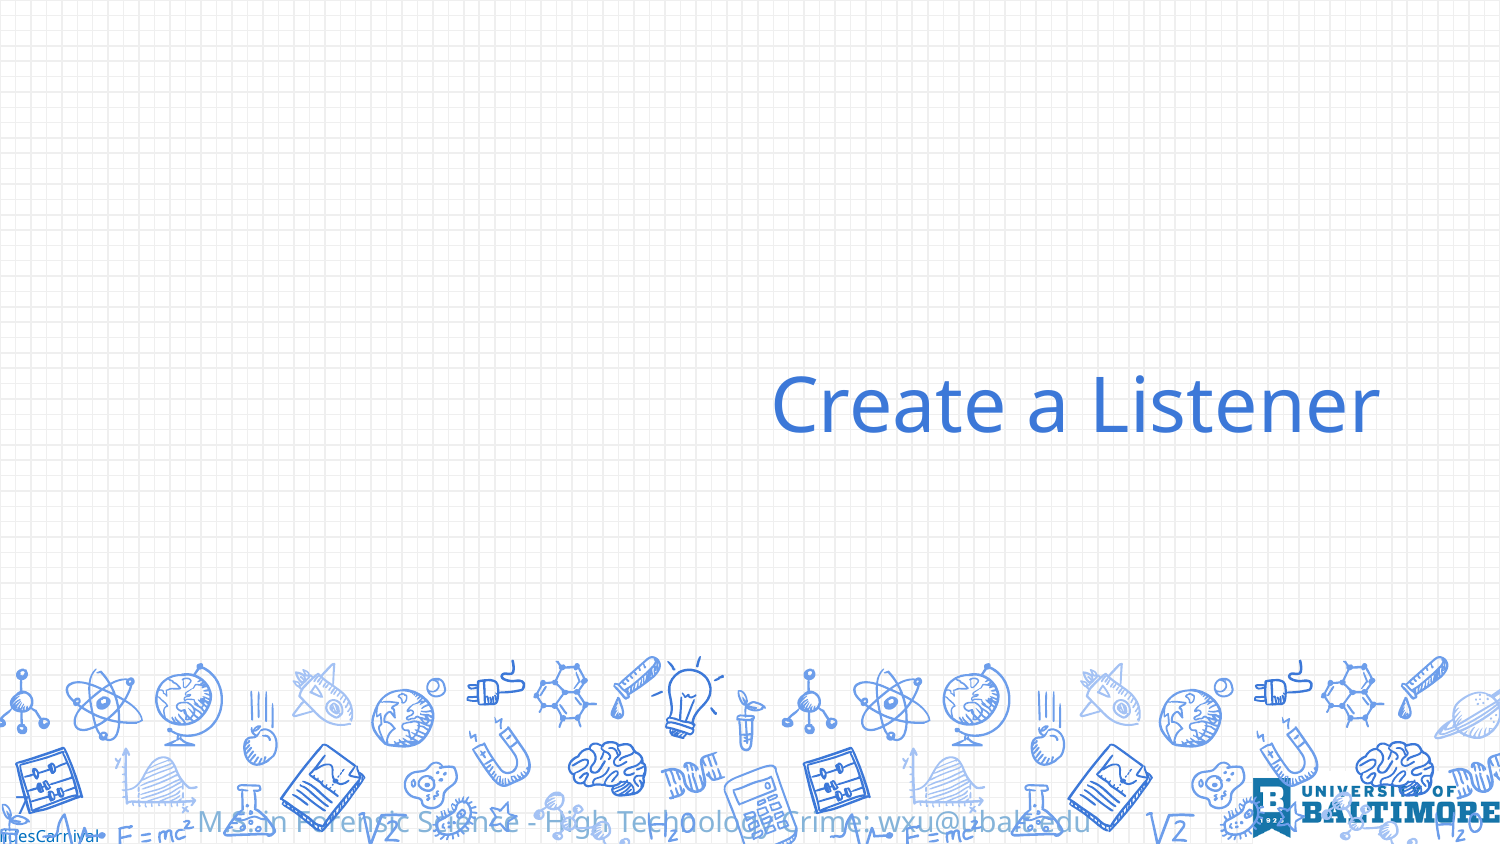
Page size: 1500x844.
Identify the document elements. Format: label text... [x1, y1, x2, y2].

picture [1394, 771, 1431, 791]
picture [1388, 823, 1396, 835]
picture [1354, 819, 1361, 827]
picture [1342, 796, 1349, 806]
title Create a Listener [526, 272, 1397, 463]
picture [1423, 777, 1429, 784]
picture [1471, 771, 1479, 786]
picture [1481, 771, 1489, 788]
picture [1283, 771, 1308, 783]
picture [1382, 771, 1399, 783]
picture [1479, 779, 1483, 790]
picture [1253, 771, 1500, 844]
picture [1363, 771, 1393, 785]
picture [1282, 807, 1299, 827]
picture [1253, 804, 1257, 821]
slide_number 7 [0, 774, 91, 840]
